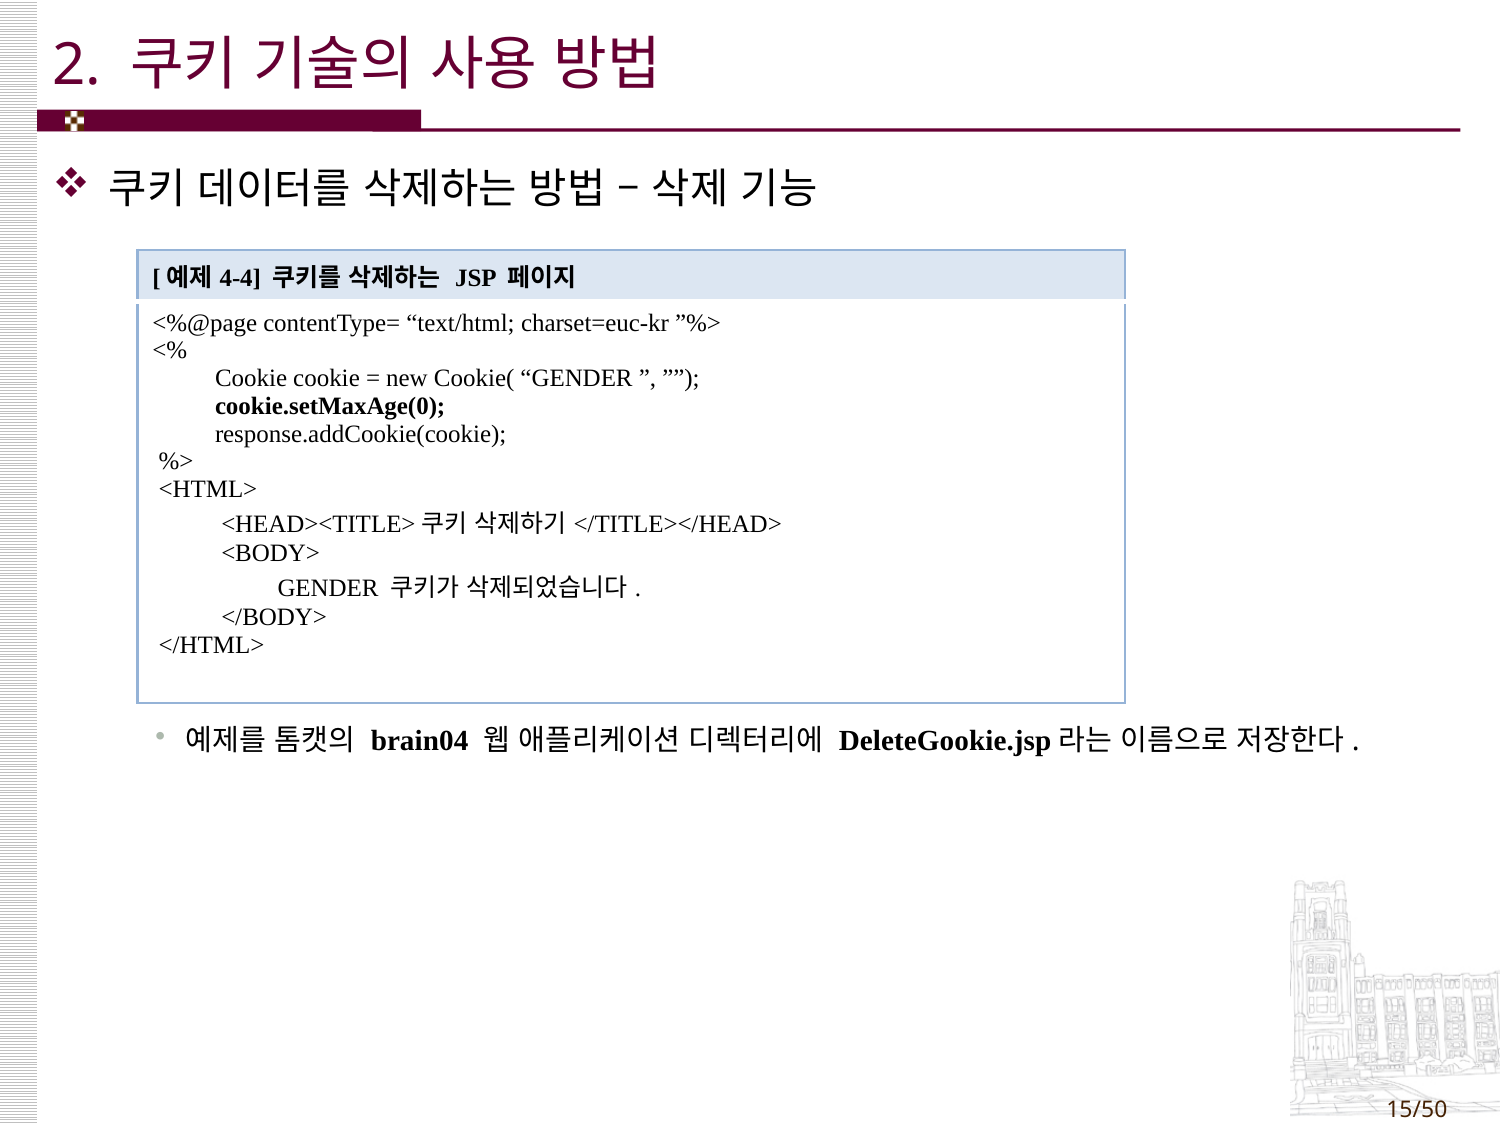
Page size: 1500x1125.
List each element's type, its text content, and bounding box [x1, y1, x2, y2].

picture [65, 111, 84, 131]
list 쿠키 데이터를 삭제하는 방법 – 삭제 기능 예제를 톰캣의 brain04 웹 애플리케이션 디렉터리에 DeleteGookie.jsp라는 이름으로 저장한다. [37, 154, 1463, 1093]
table_cell <%@page contentType= “text/html; charset=euc-kr ”%> <% Cookie cookie = new Cookie( “GENDER ”, ””); cookie.setMaxAge(0); response.addCookie(cookie); %> <HTML> <HEAD><TITLE>쿠키 삭제하기</TITLE></HEAD> <BODY> GENDER 쿠키가 삭제되었습니다. </BODY> </HTML> [139, 304, 1124, 702]
title 2. 쿠키 기술의 사용 방법 [36, 13, 1426, 109]
table_header [예제4-4] 쿠키를 삭제하는 JSP 페이지 [139, 251, 1124, 299]
picture [1290, 874, 1500, 1125]
